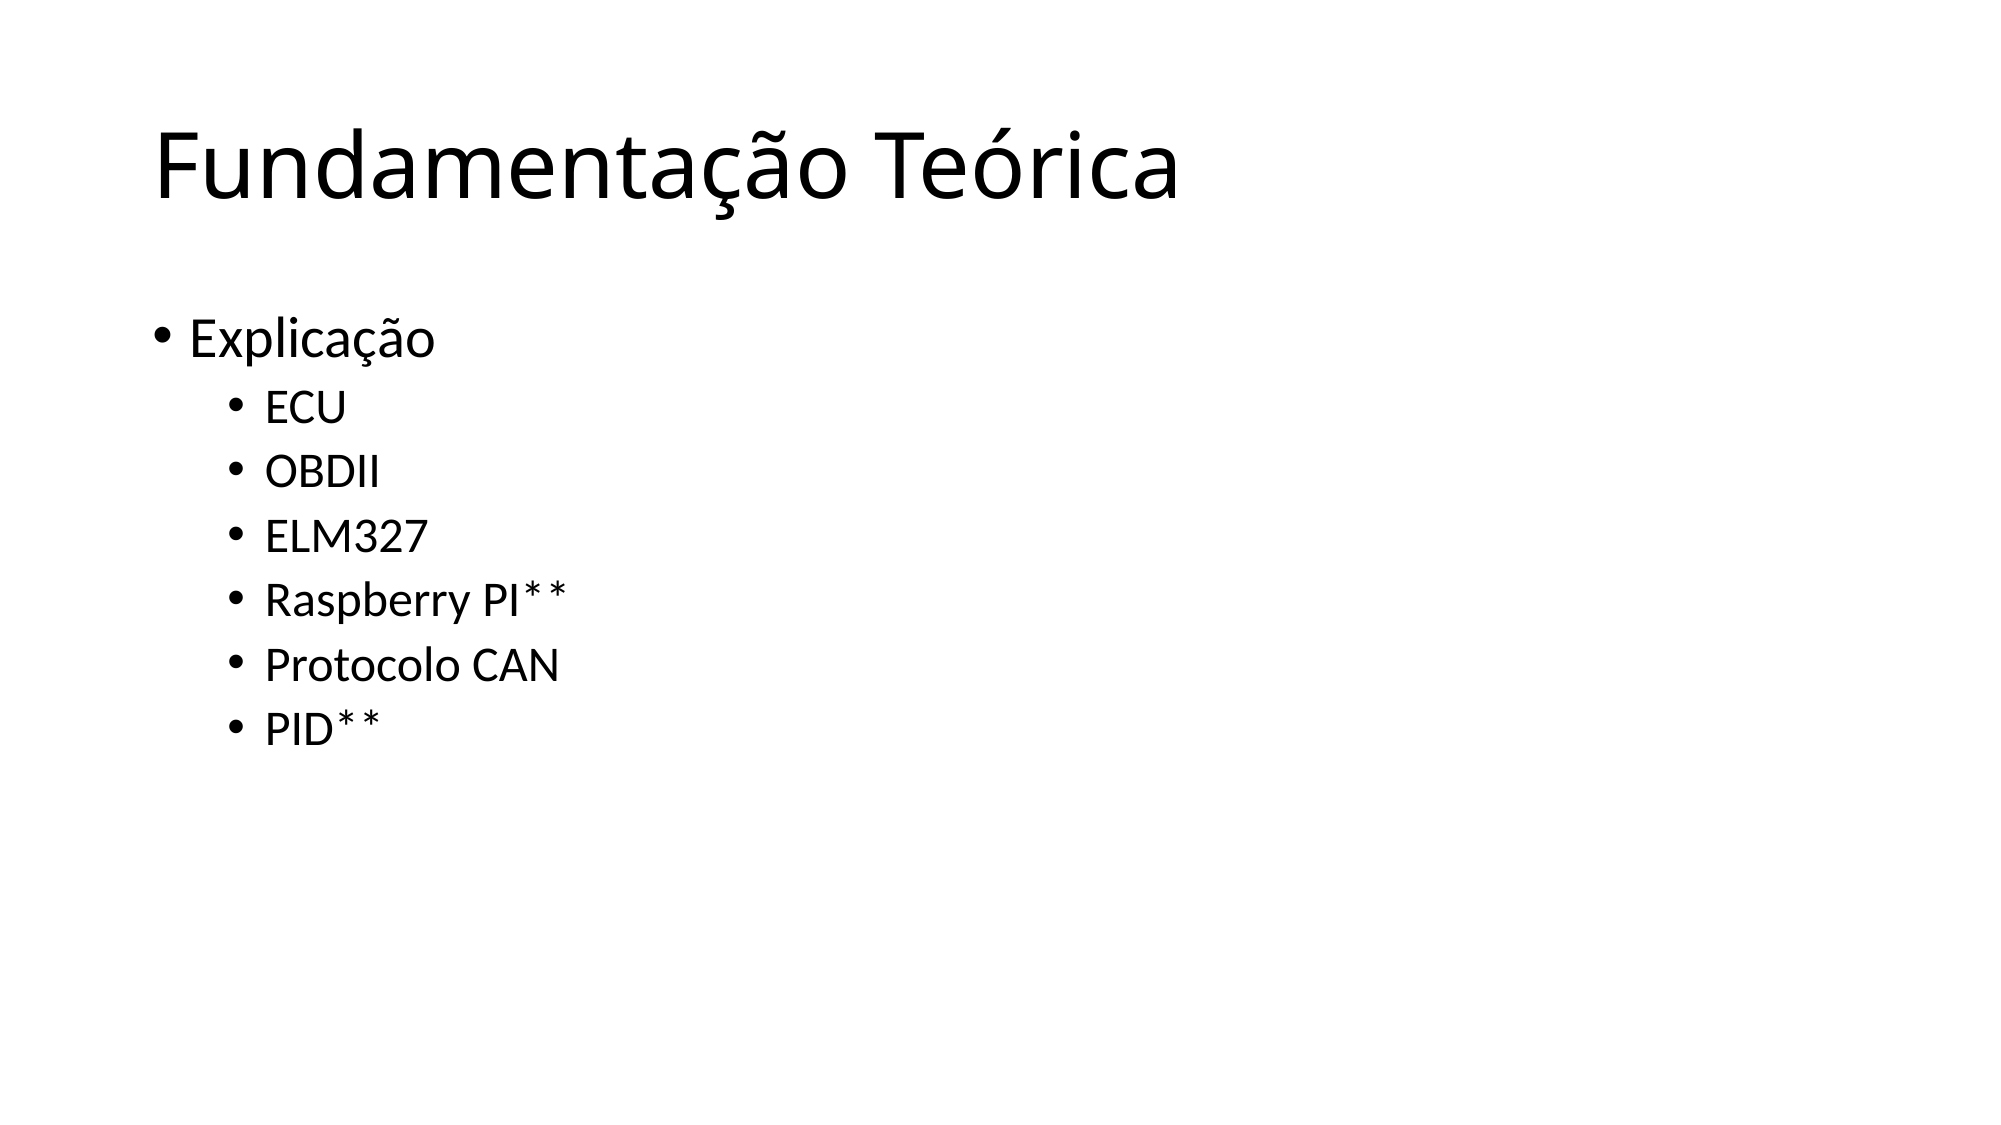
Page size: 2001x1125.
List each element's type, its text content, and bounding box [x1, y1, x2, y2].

title Fundamentação Teórica [137, 59, 1863, 278]
list Explicação ECU OBDII ELM327 Raspberry PI** Protocolo CAN PID** [137, 299, 1863, 1014]
